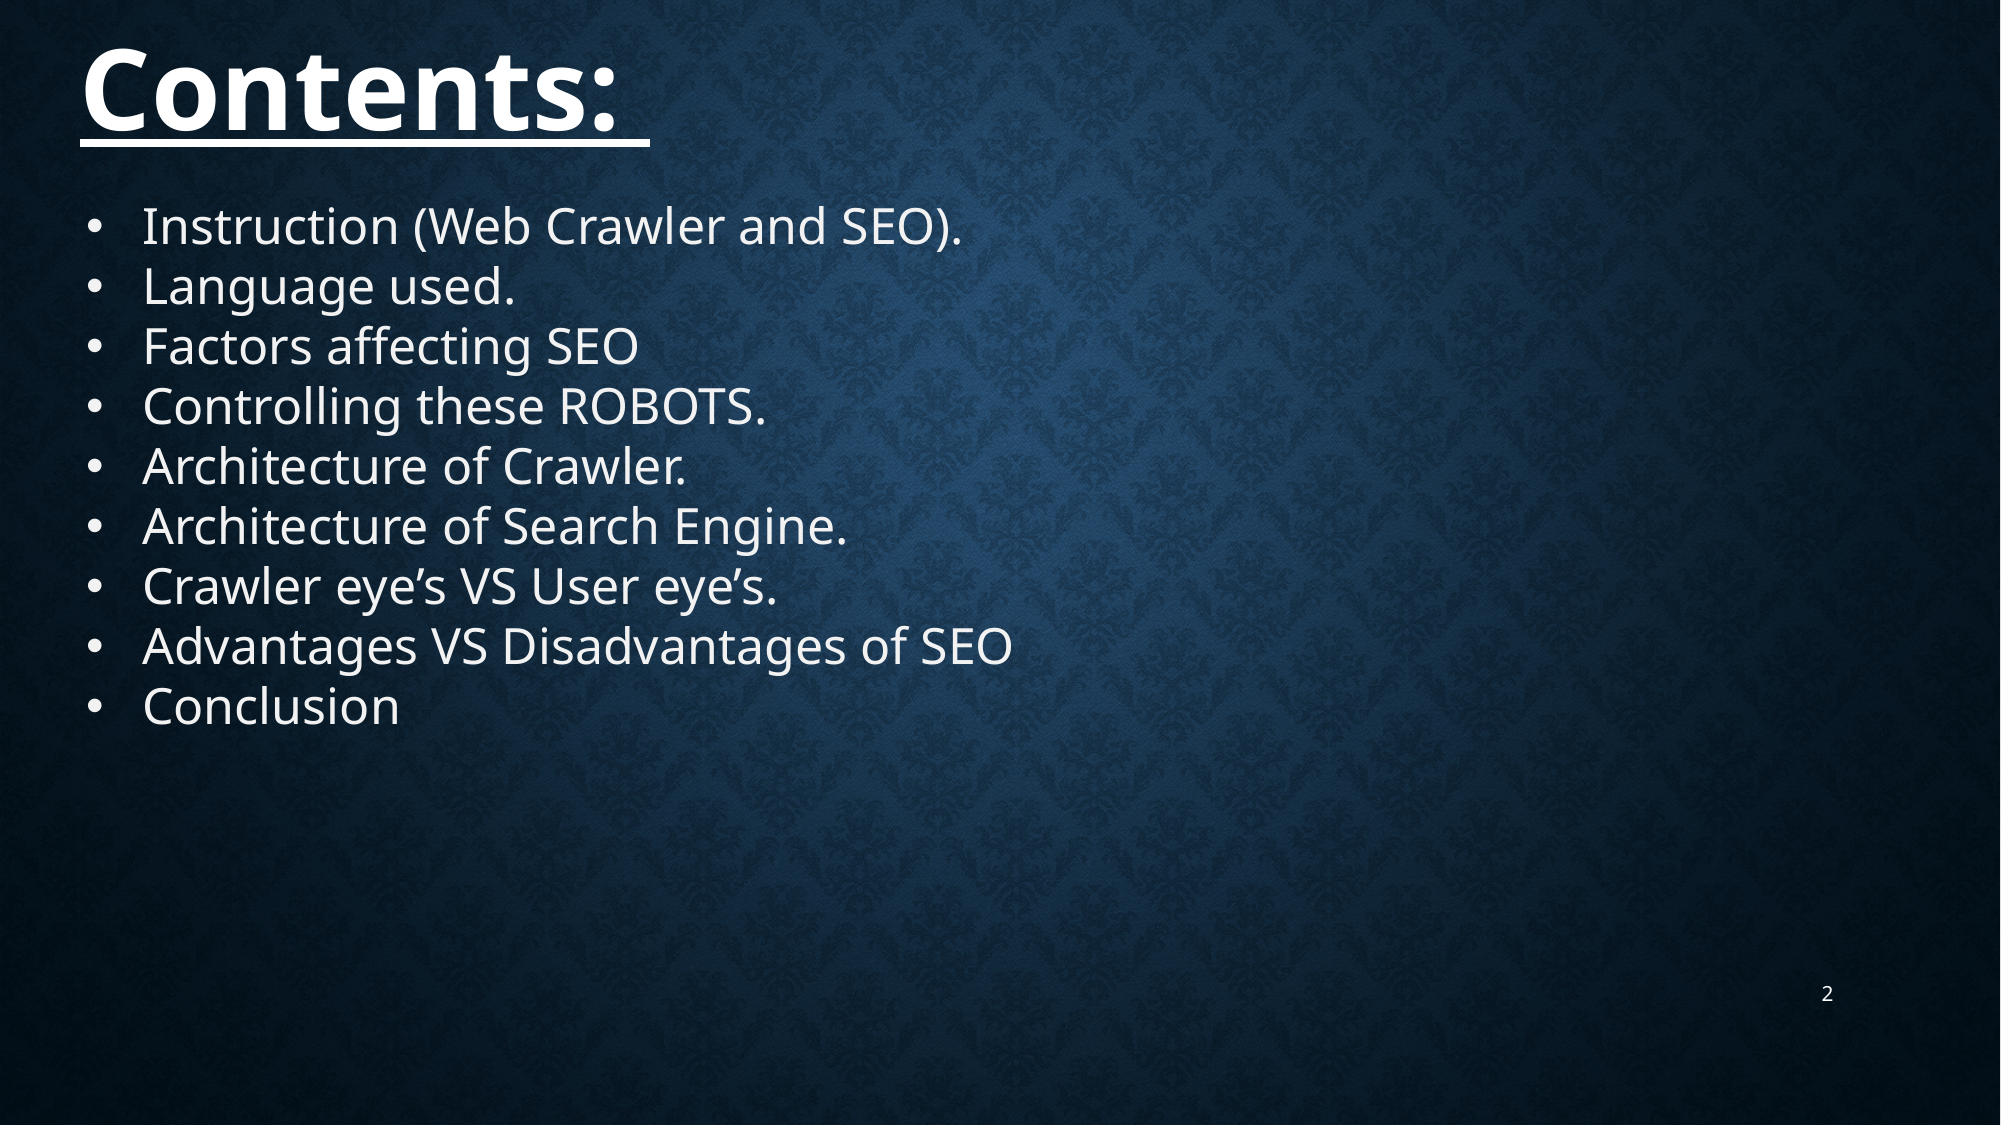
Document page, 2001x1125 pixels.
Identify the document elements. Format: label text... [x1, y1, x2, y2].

text_box Contents: [64, 0, 679, 188]
text_box Instruction (Web Crawler and SEO). Language used. Factors affecting SEO Controlling these ROBOTS. Architecture of Crawler. Architecture of Search Engine. Crawler eye’s VS User eye’s. Advantages VS Disadvantages of SEO Conclusion [71, 187, 1122, 983]
slide_number 2 [1724, 965, 1849, 1025]
